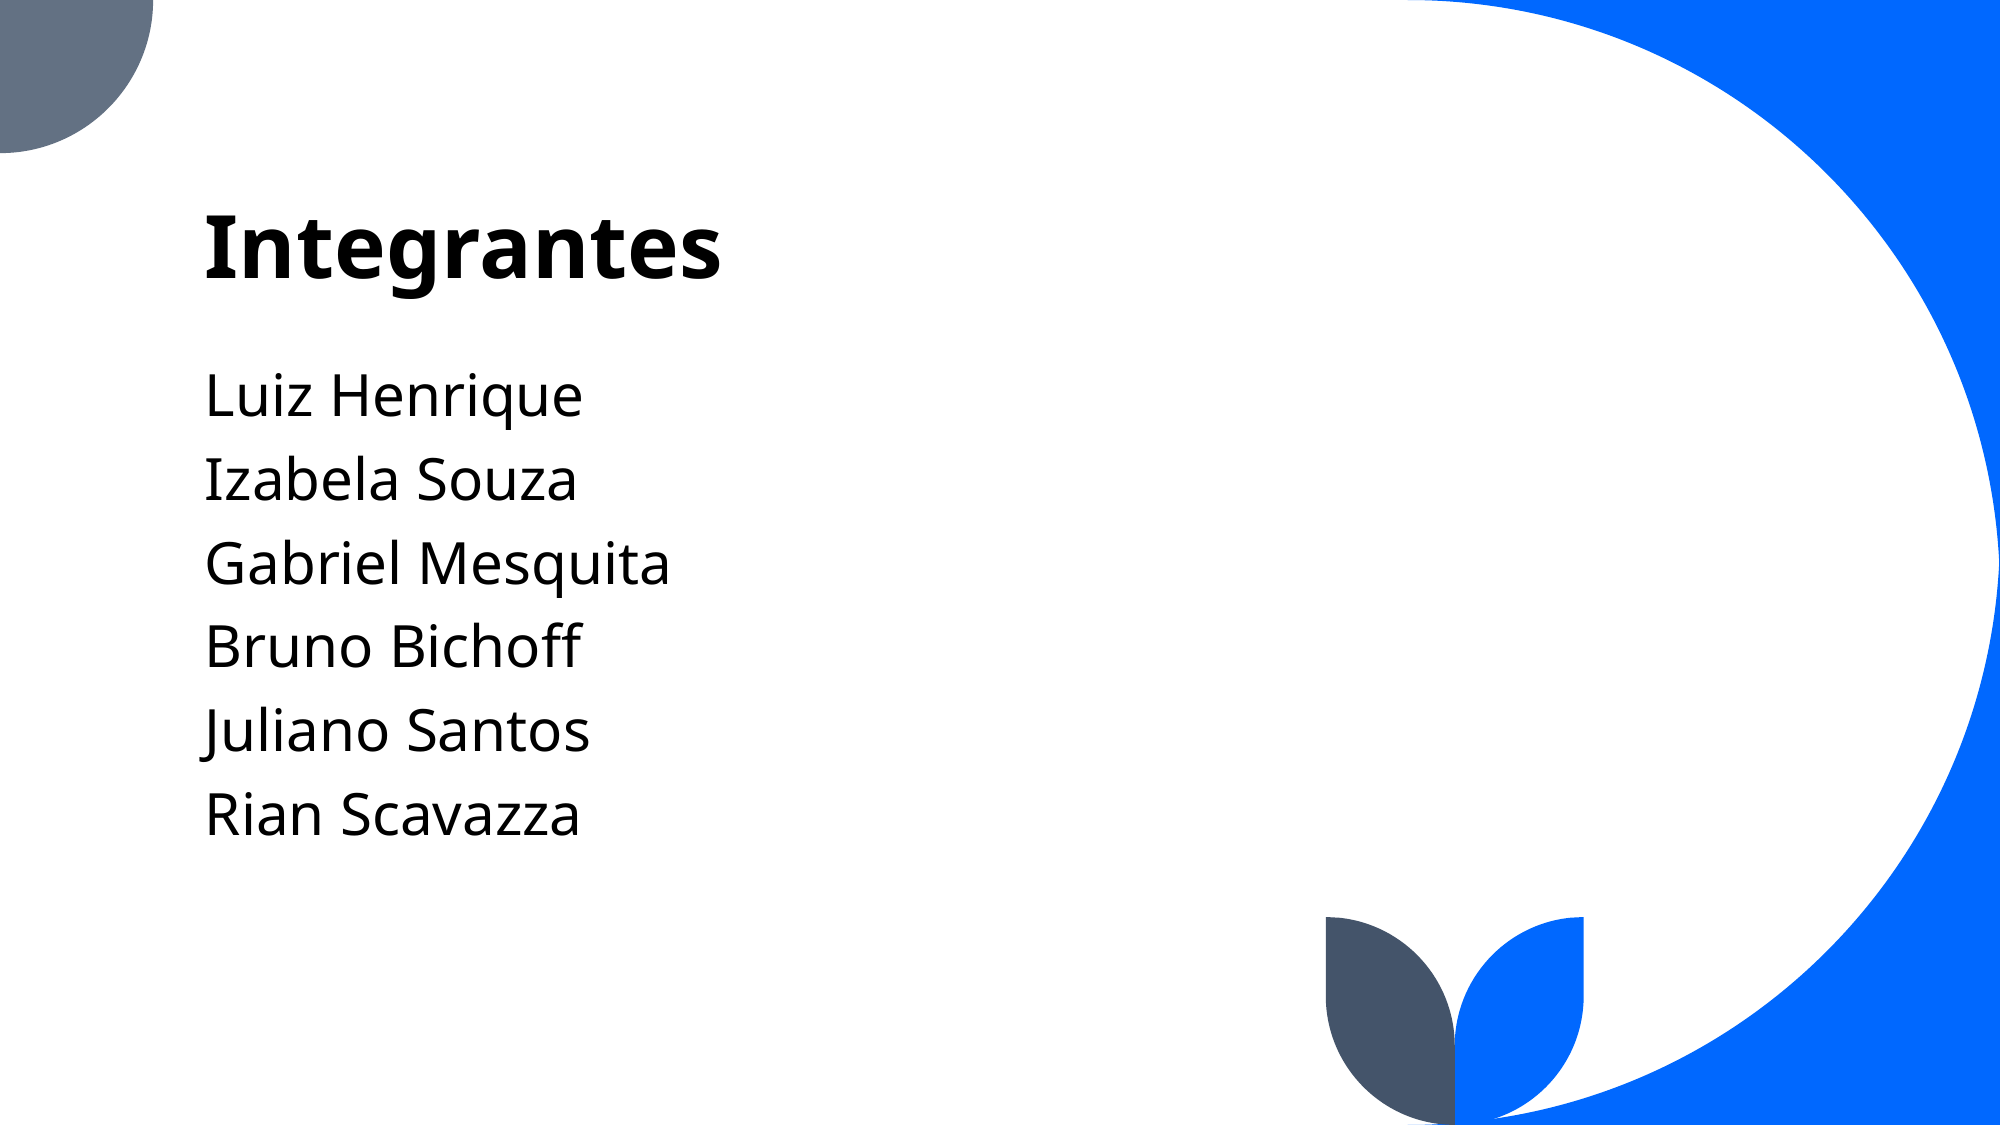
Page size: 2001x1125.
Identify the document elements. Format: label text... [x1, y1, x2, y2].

title Integrantes [190, 16, 1795, 303]
list Luiz Henrique Izabela Souza Gabriel Mesquita Bruno Bichoff Juliano Santos Rian Scavazza [190, 358, 1795, 912]
